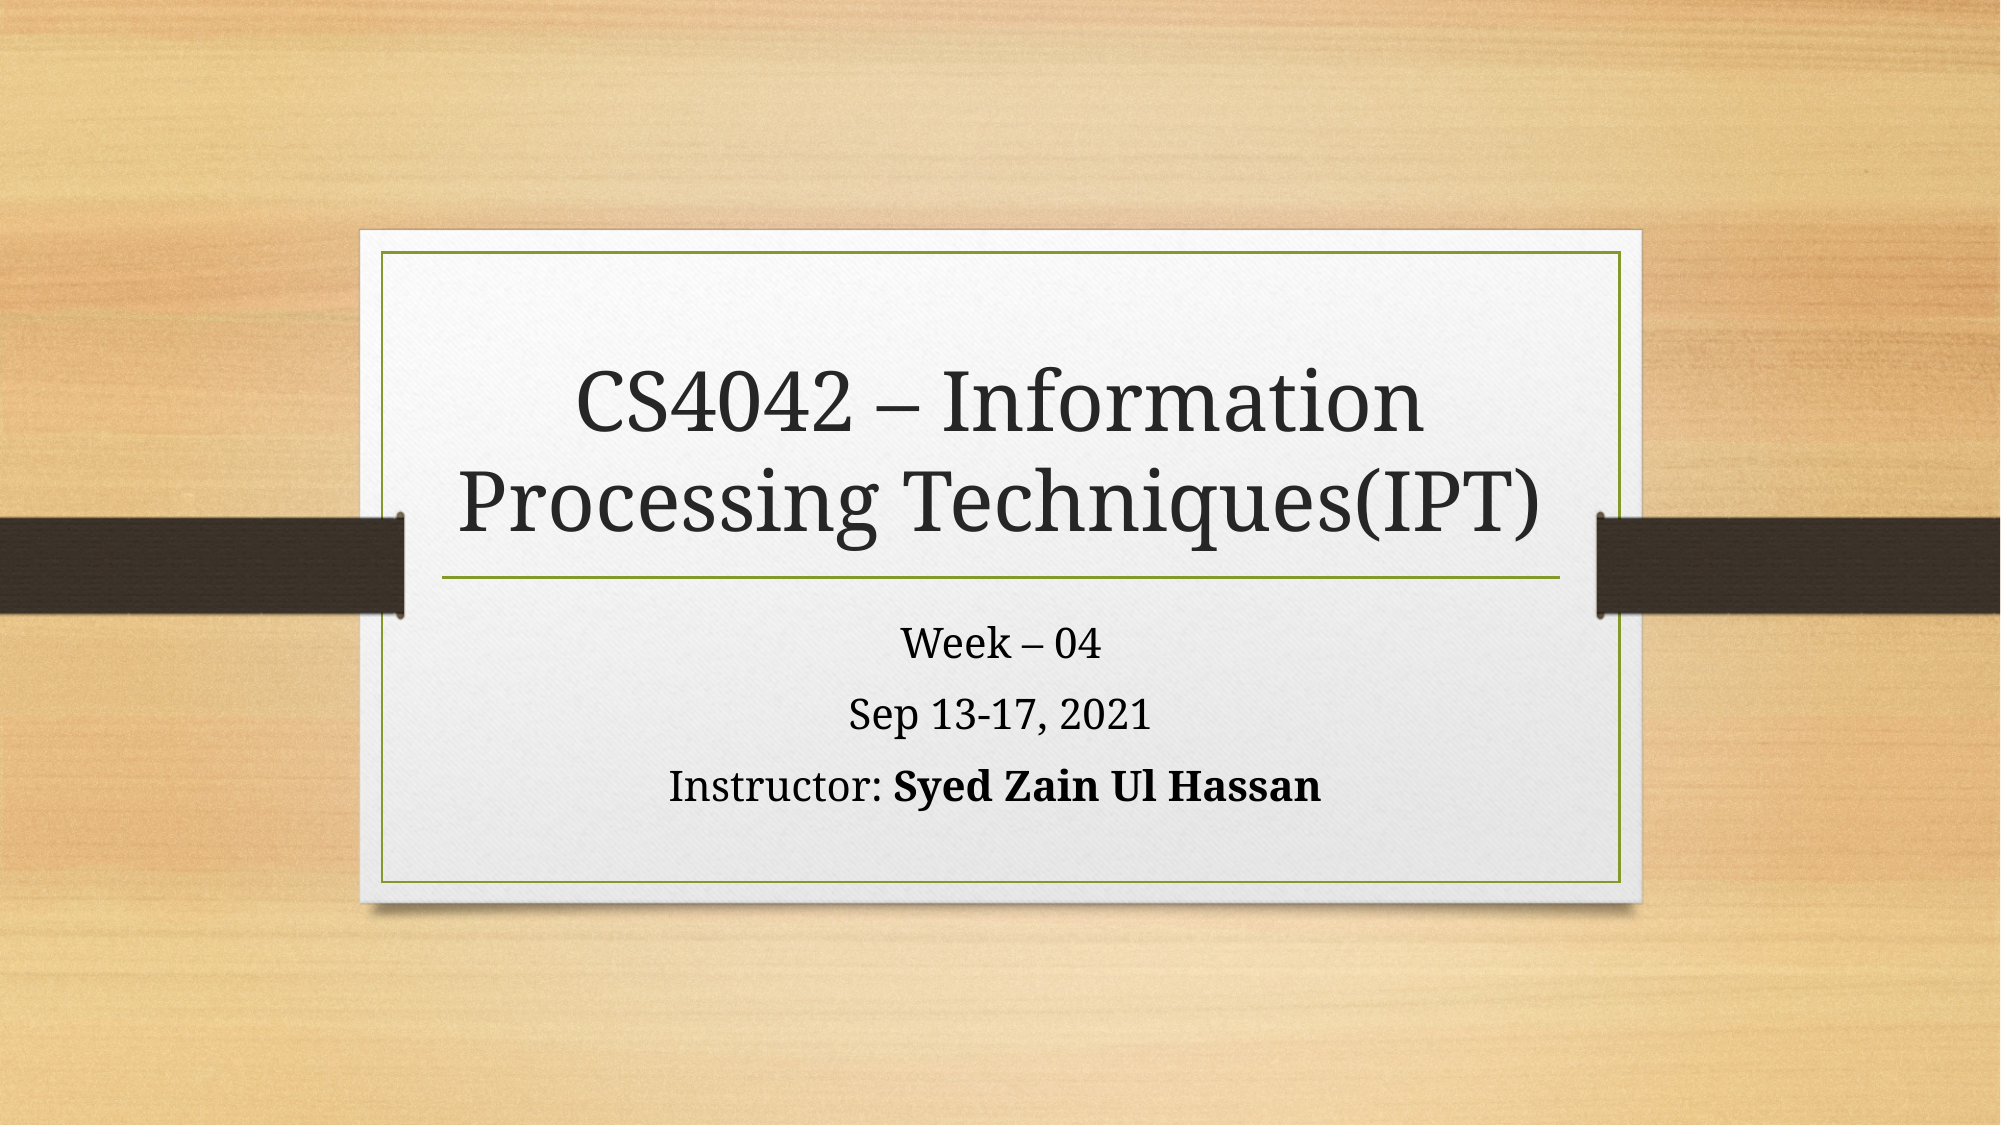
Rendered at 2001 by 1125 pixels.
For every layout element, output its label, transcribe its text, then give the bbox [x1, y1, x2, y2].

subtitle Week – 04 Sep 13-17, 2021 Instructor: Syed Zain Ul Hassan [441, 609, 1560, 876]
picture [0, 0, 2001, 1125]
title CS4042 – Information Processing Techniques(IPT) [441, 306, 1560, 556]
